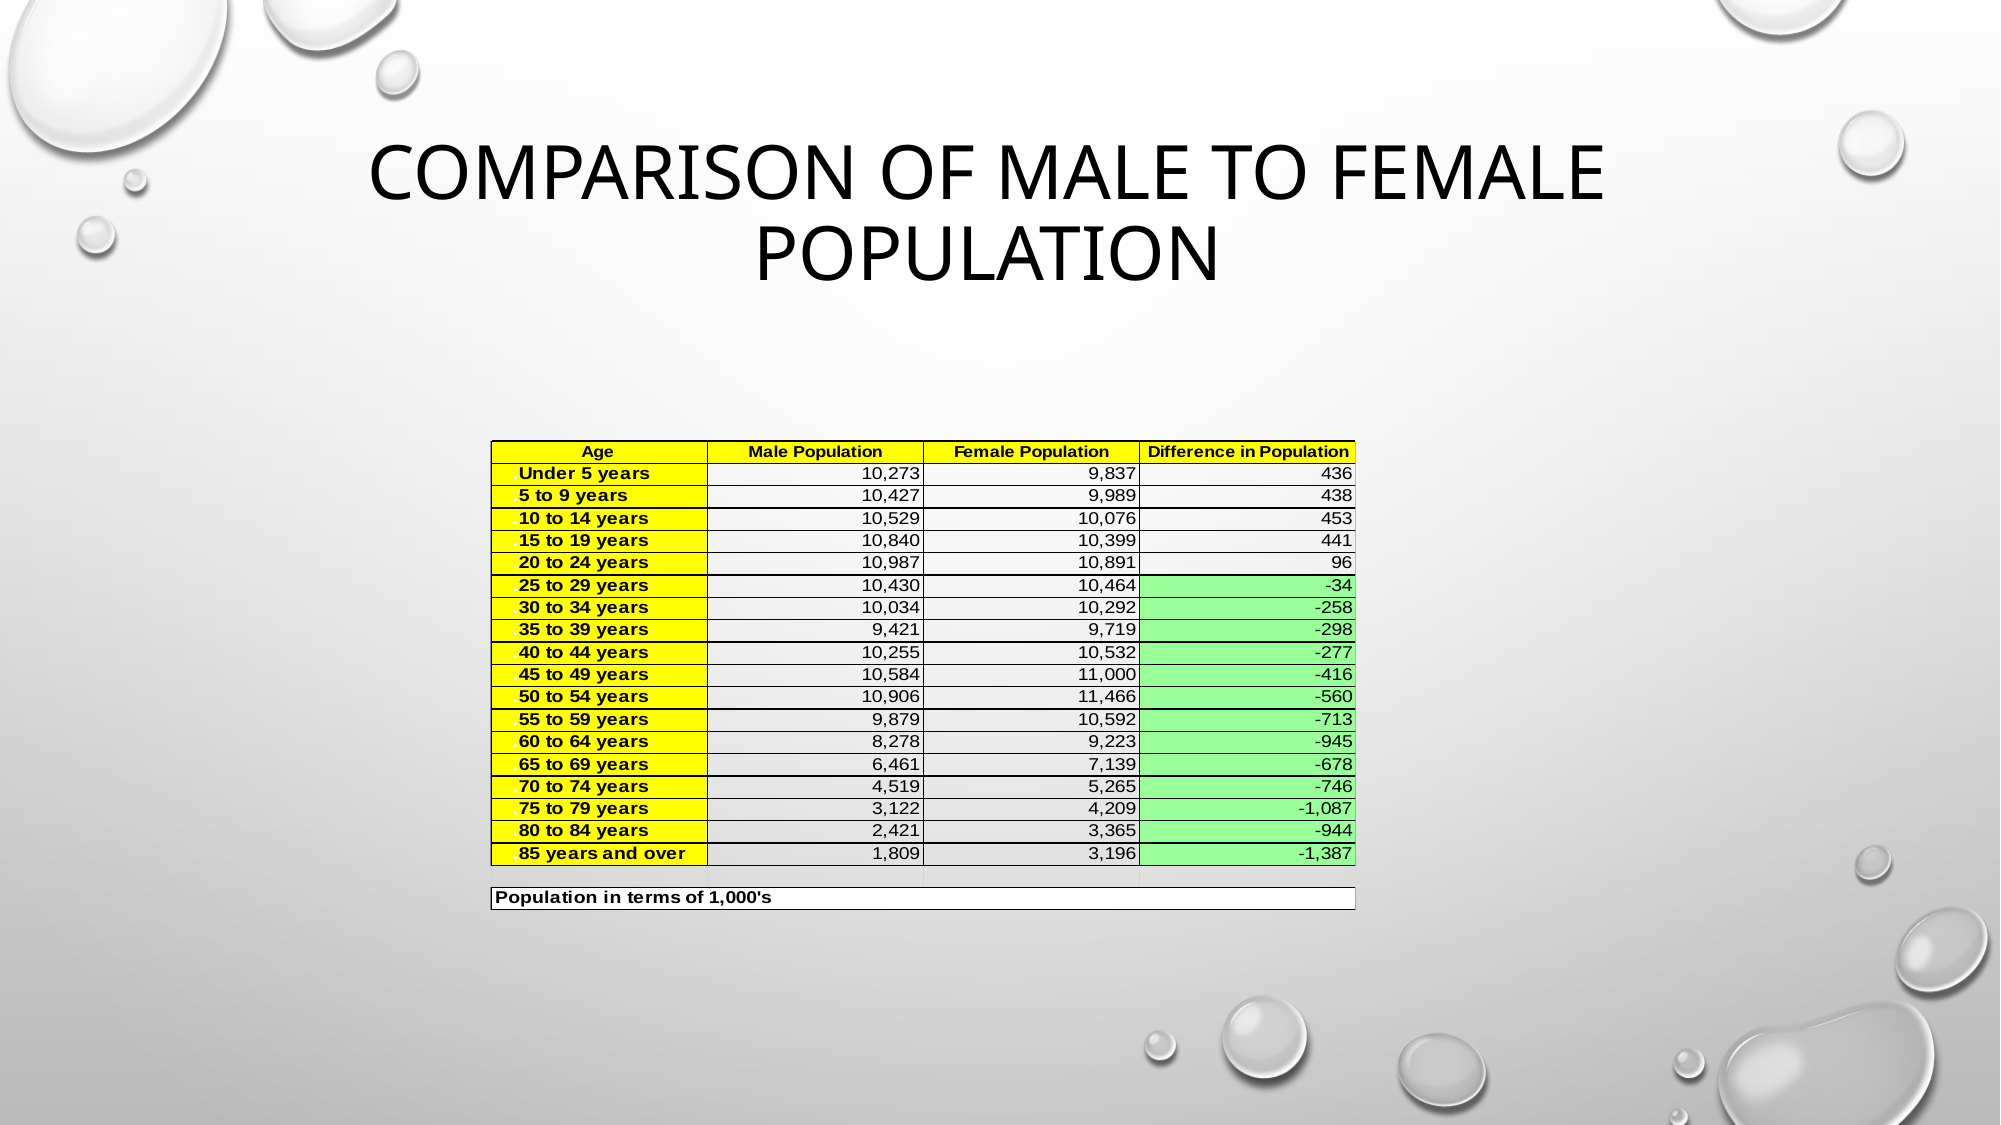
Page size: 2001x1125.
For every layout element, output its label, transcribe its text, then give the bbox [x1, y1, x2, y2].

title Comparison of Male to female population [137, 129, 1838, 392]
picture [0, 0, 2000, 1125]
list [490, 440, 1357, 912]
